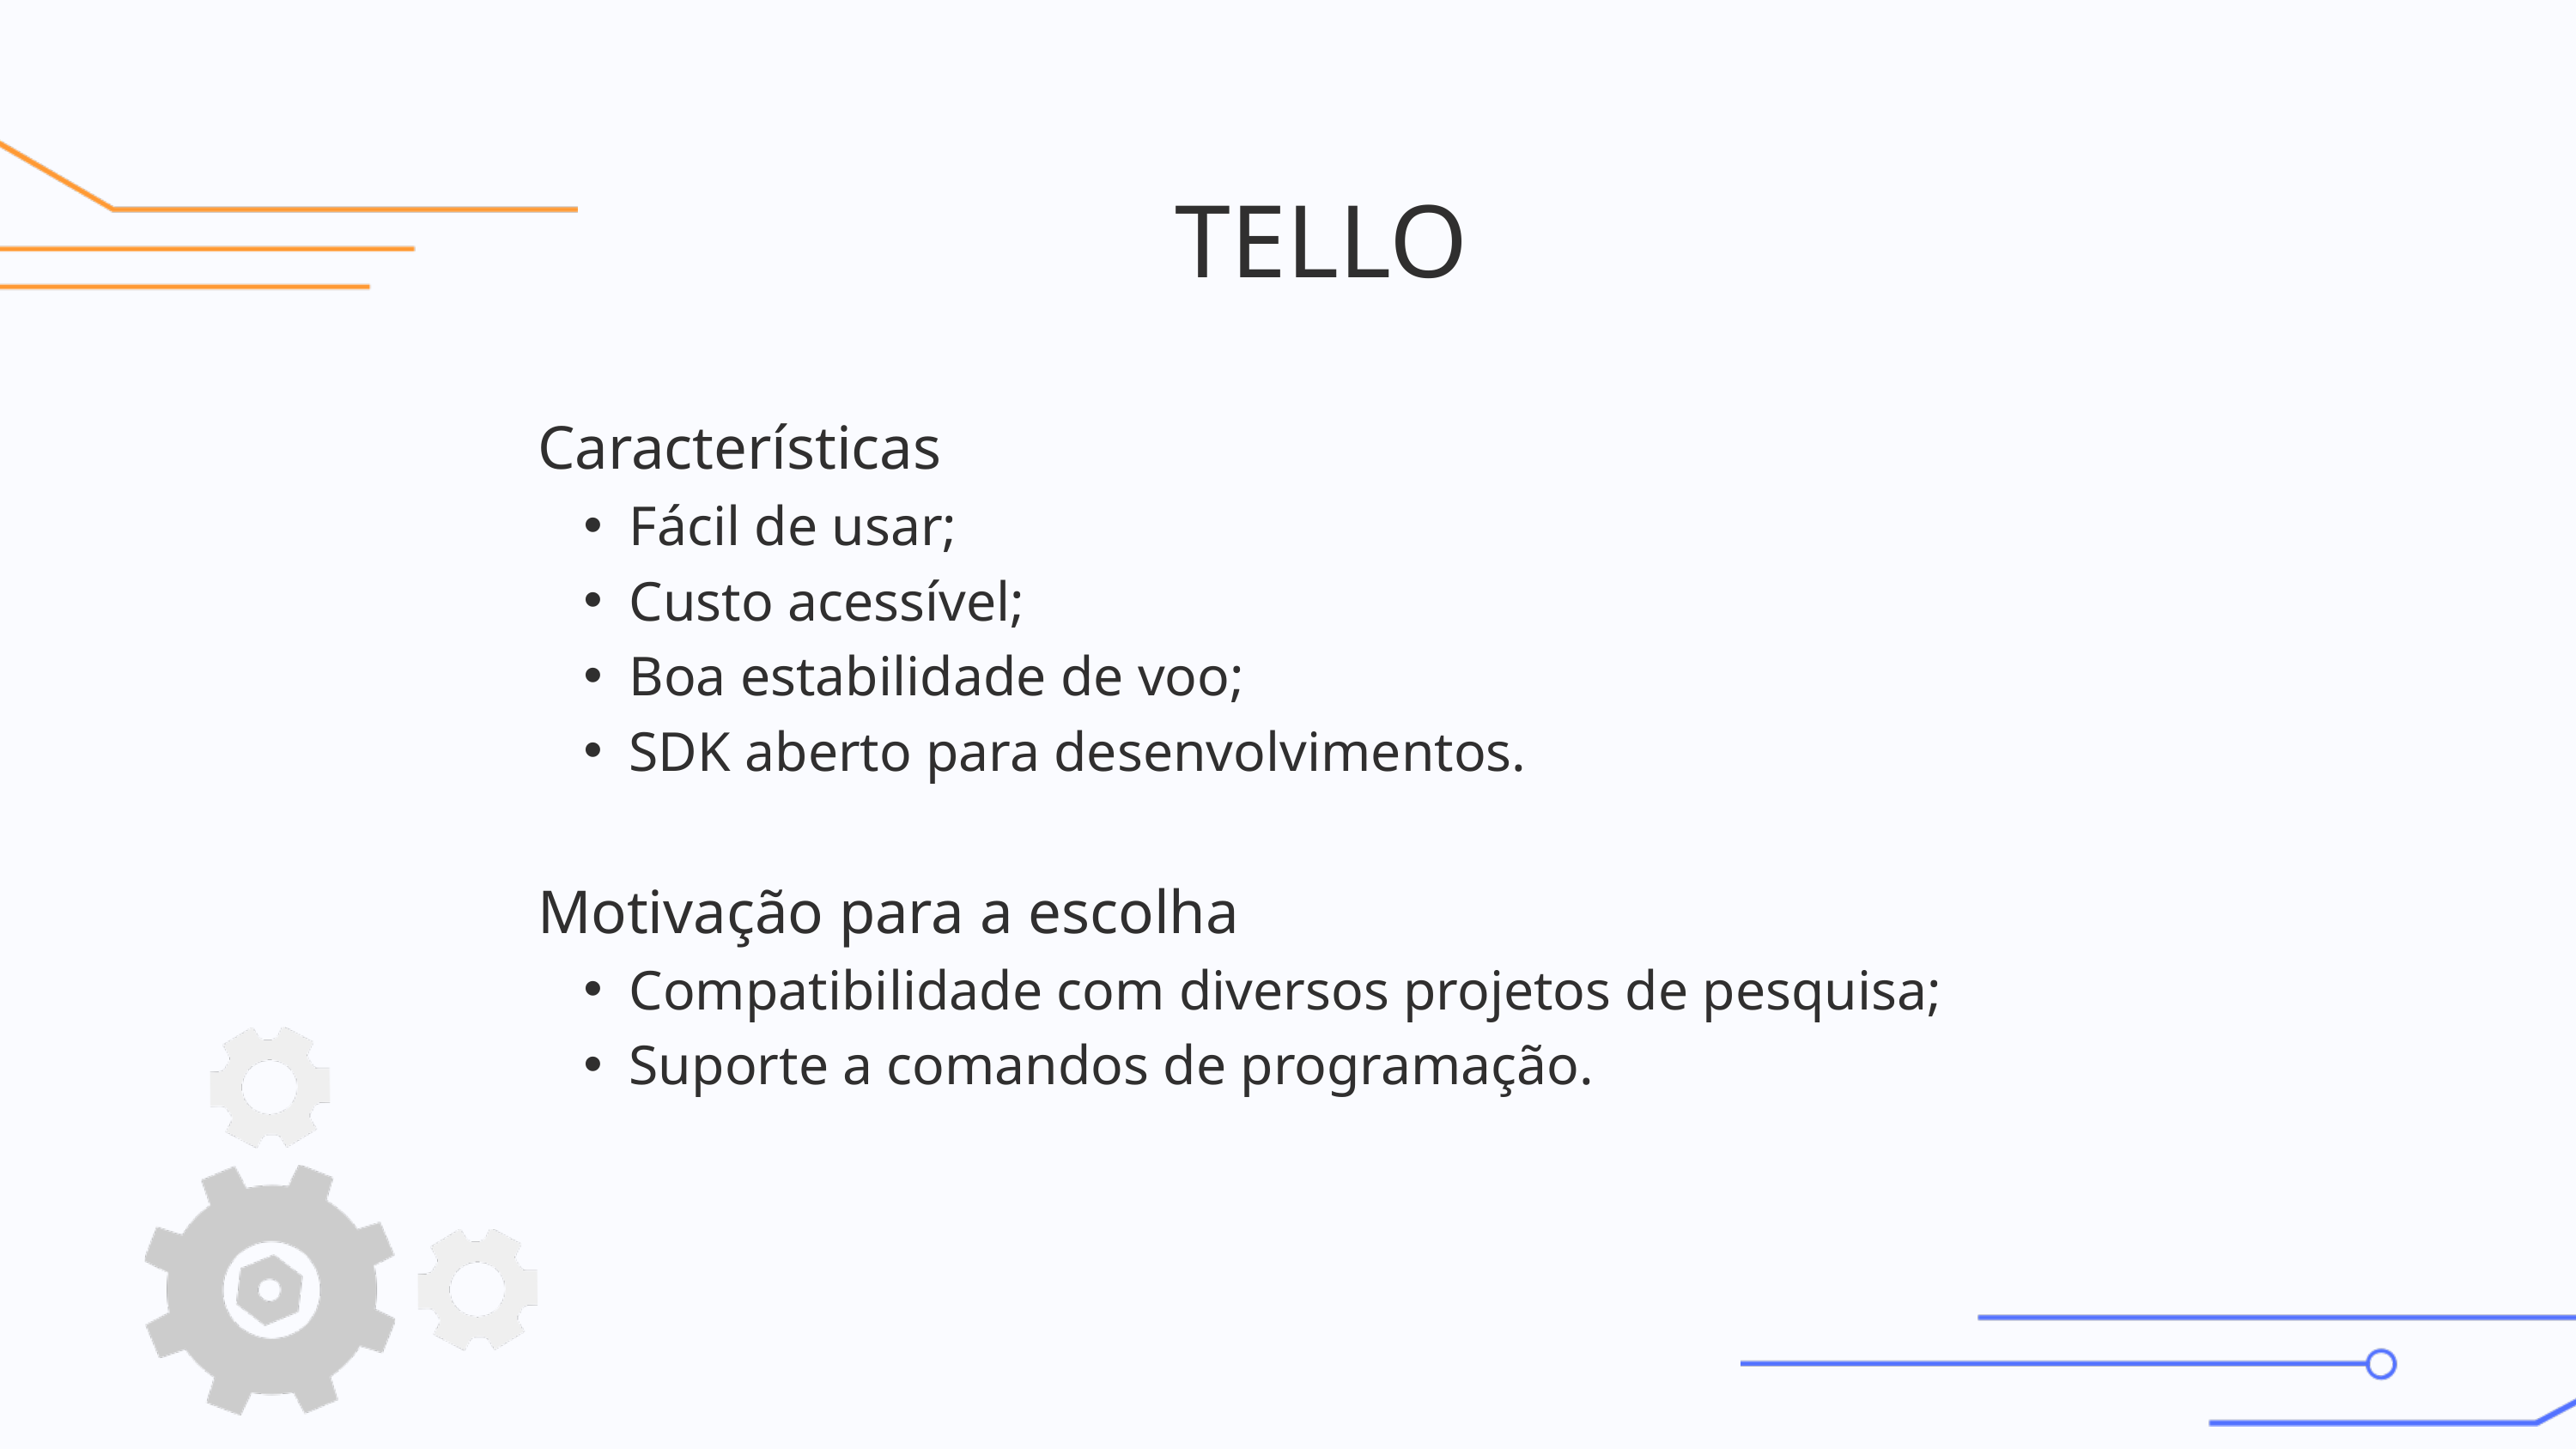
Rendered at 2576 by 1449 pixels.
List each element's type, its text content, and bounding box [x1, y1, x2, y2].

text_box [417, 1229, 538, 1351]
text_box [210, 1027, 331, 1149]
text_box [1741, 1303, 2576, 1427]
text_box Características Fácil de usar; Custo acessível; Boa estabilidade de voo; SDK aberto para desenvolvimentos. Motivação para a escolha Compatibilidade com diversos projetos de pesquisa; Suporte a comandos de programação. [538, 398, 1989, 1171]
text_box [144, 1165, 396, 1416]
text_box TELLO [538, 157, 2106, 299]
text_box [0, 40, 578, 304]
